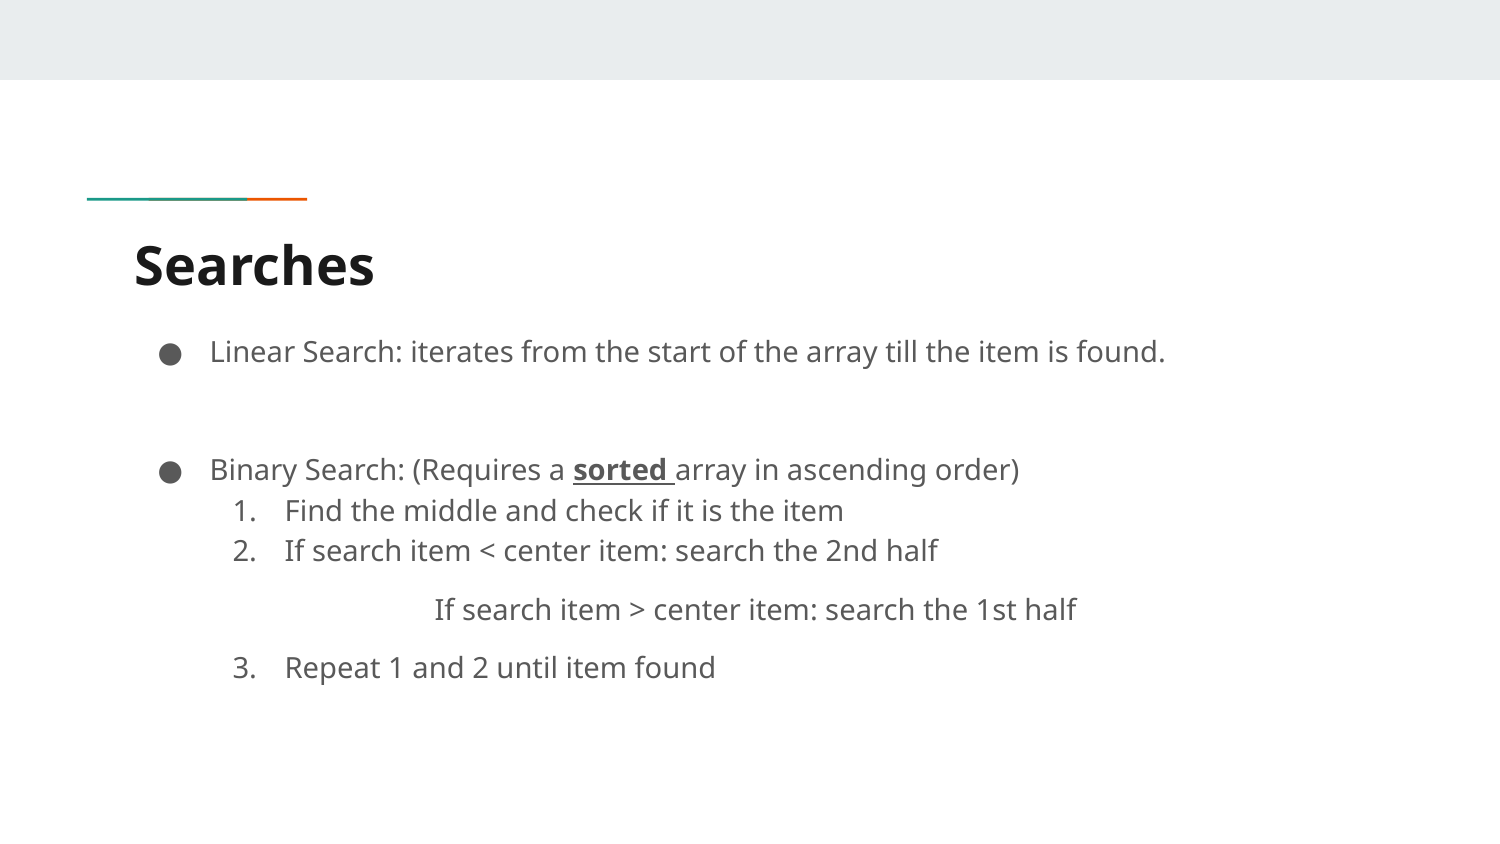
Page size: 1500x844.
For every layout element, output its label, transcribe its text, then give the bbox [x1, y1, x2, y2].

list Linear Search: iterates from the start of the array till the item is found. Binary Search: (Requires a sorted array in ascending order) Find the middle and check if it is the item If search item < center item: search the 2nd half If search item > center item: search the 1st half Repeat 1 and 2 until item found [119, 313, 1381, 685]
title Searches [119, 216, 1381, 305]
